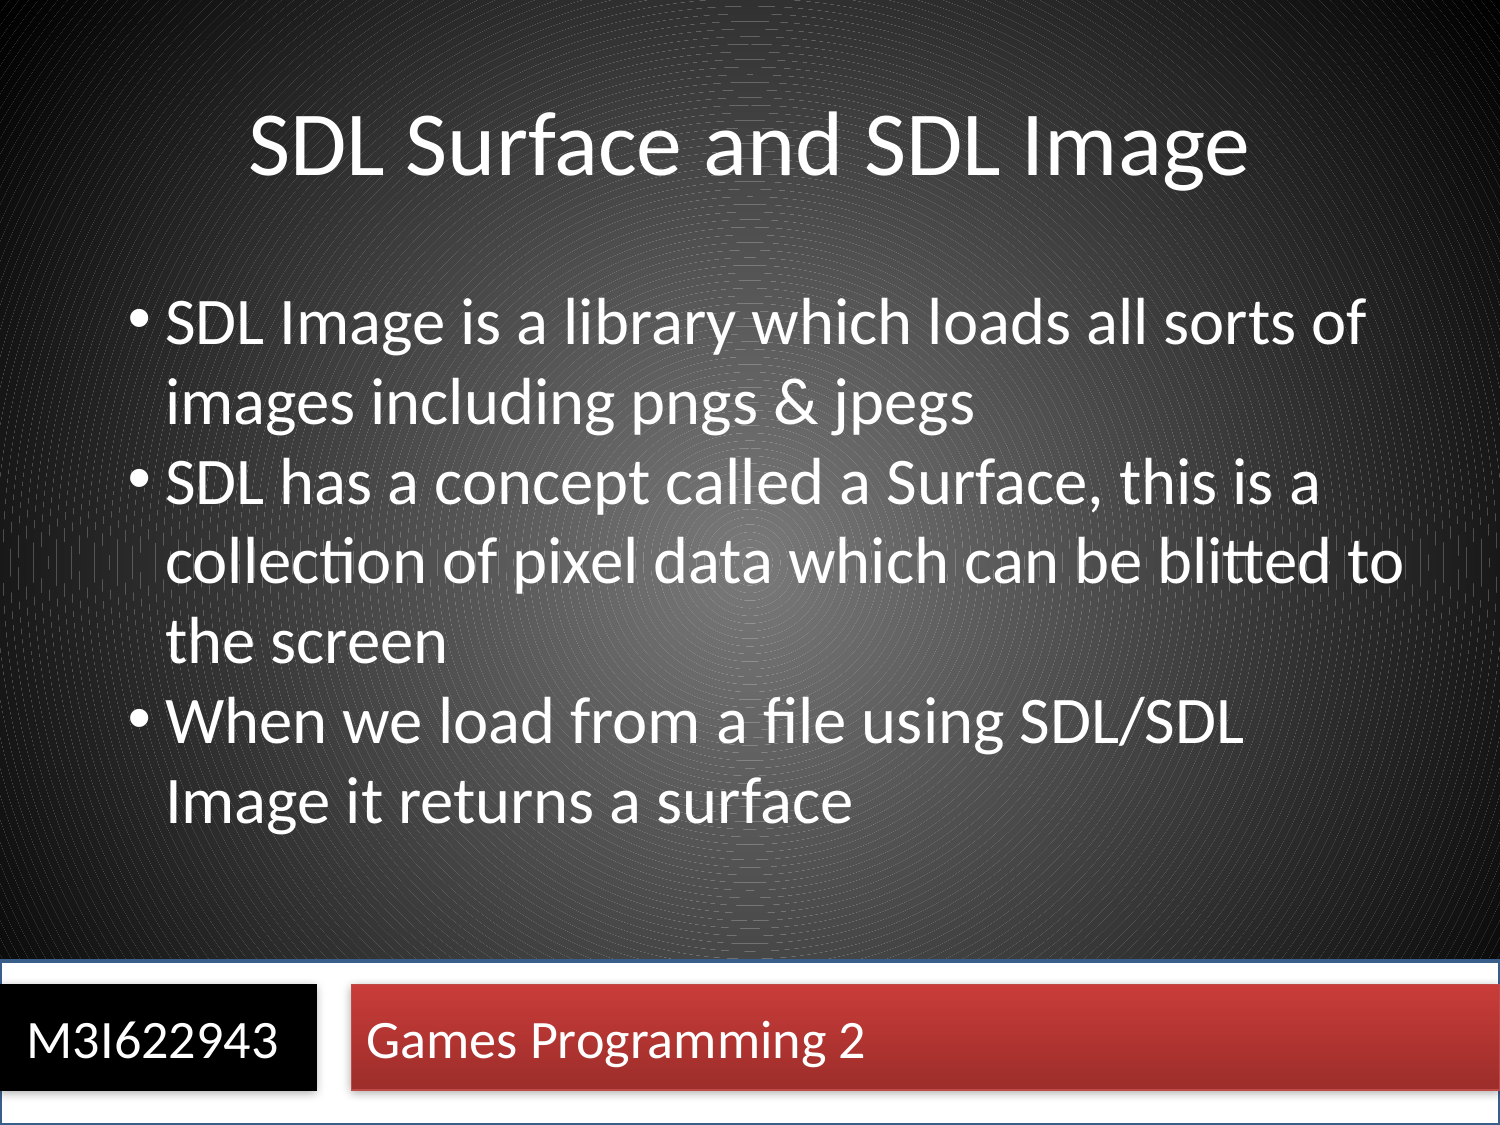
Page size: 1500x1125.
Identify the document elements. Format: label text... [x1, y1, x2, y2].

title SDL Surface and SDL Image [75, 45, 1425, 233]
list SDL Image is a library which loads all sorts of images including pngs & jpegs SDL has a concept called a Surface, this is a collection of pixel data which can be blitted to the screen When we load from a file using SDL/SDL Image it returns a surface [75, 262, 1425, 926]
